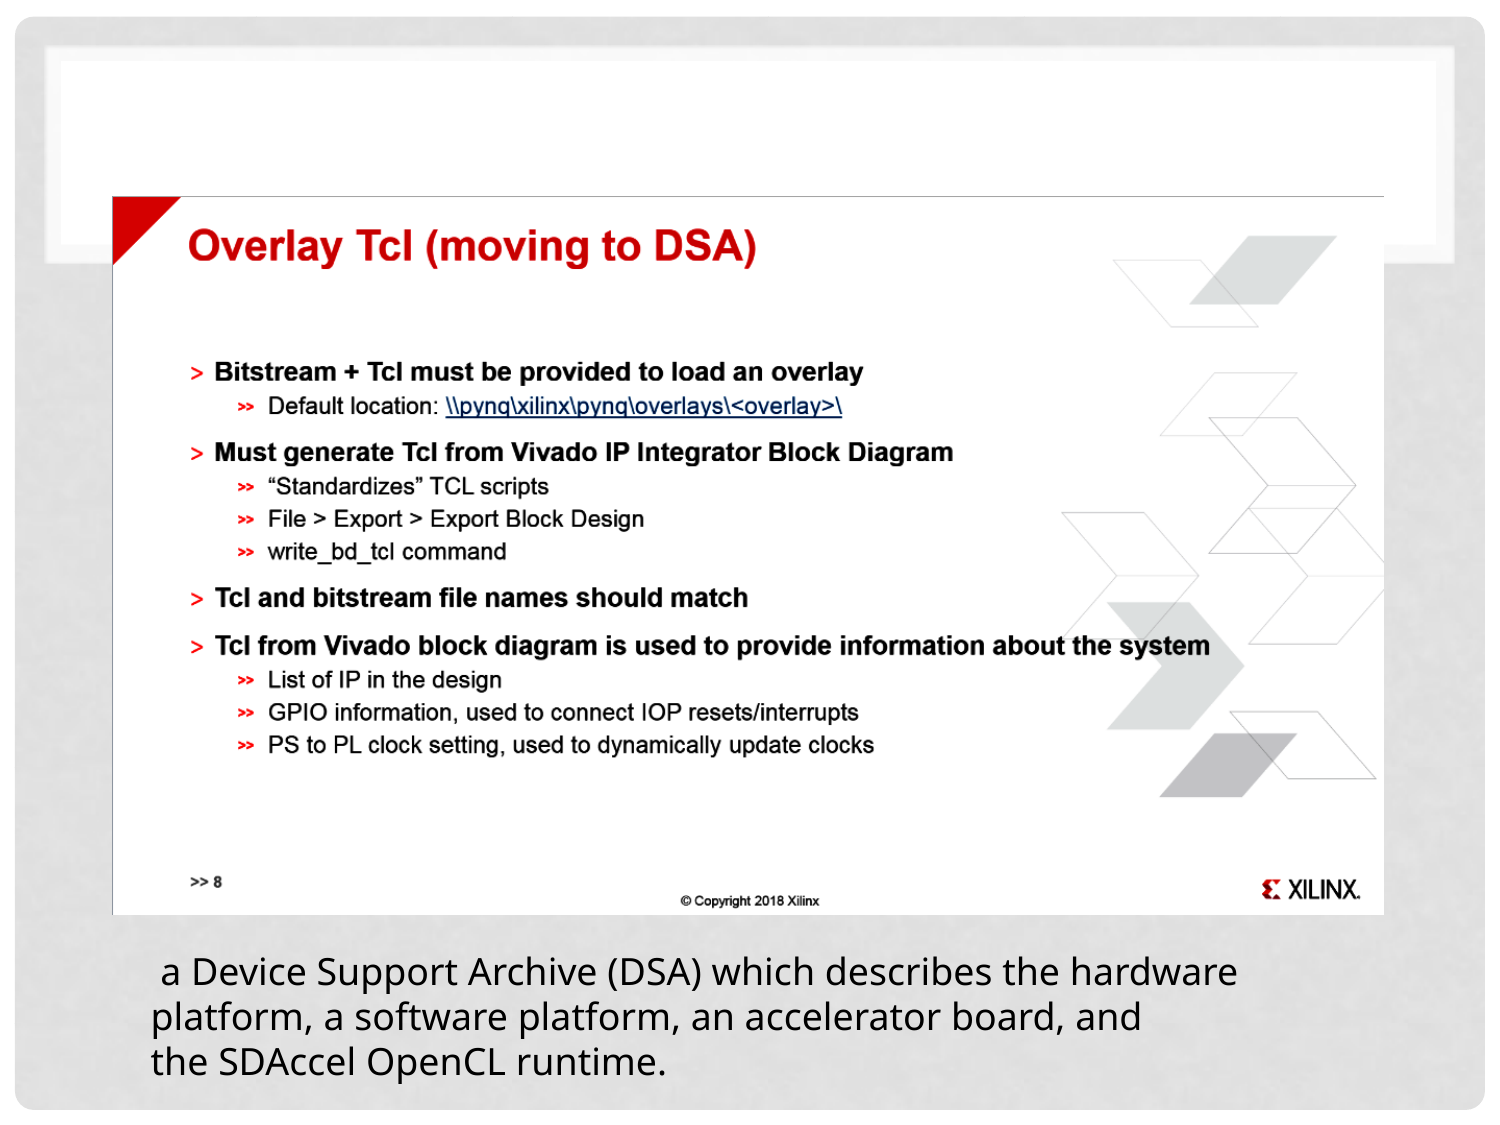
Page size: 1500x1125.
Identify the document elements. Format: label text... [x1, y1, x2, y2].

text_box a Device Support Archive (DSA) which describes the hardware platform, a software platform, an accelerator board, and the SDAccel OpenCL runtime. [135, 940, 1317, 1091]
picture [111, 196, 1385, 915]
